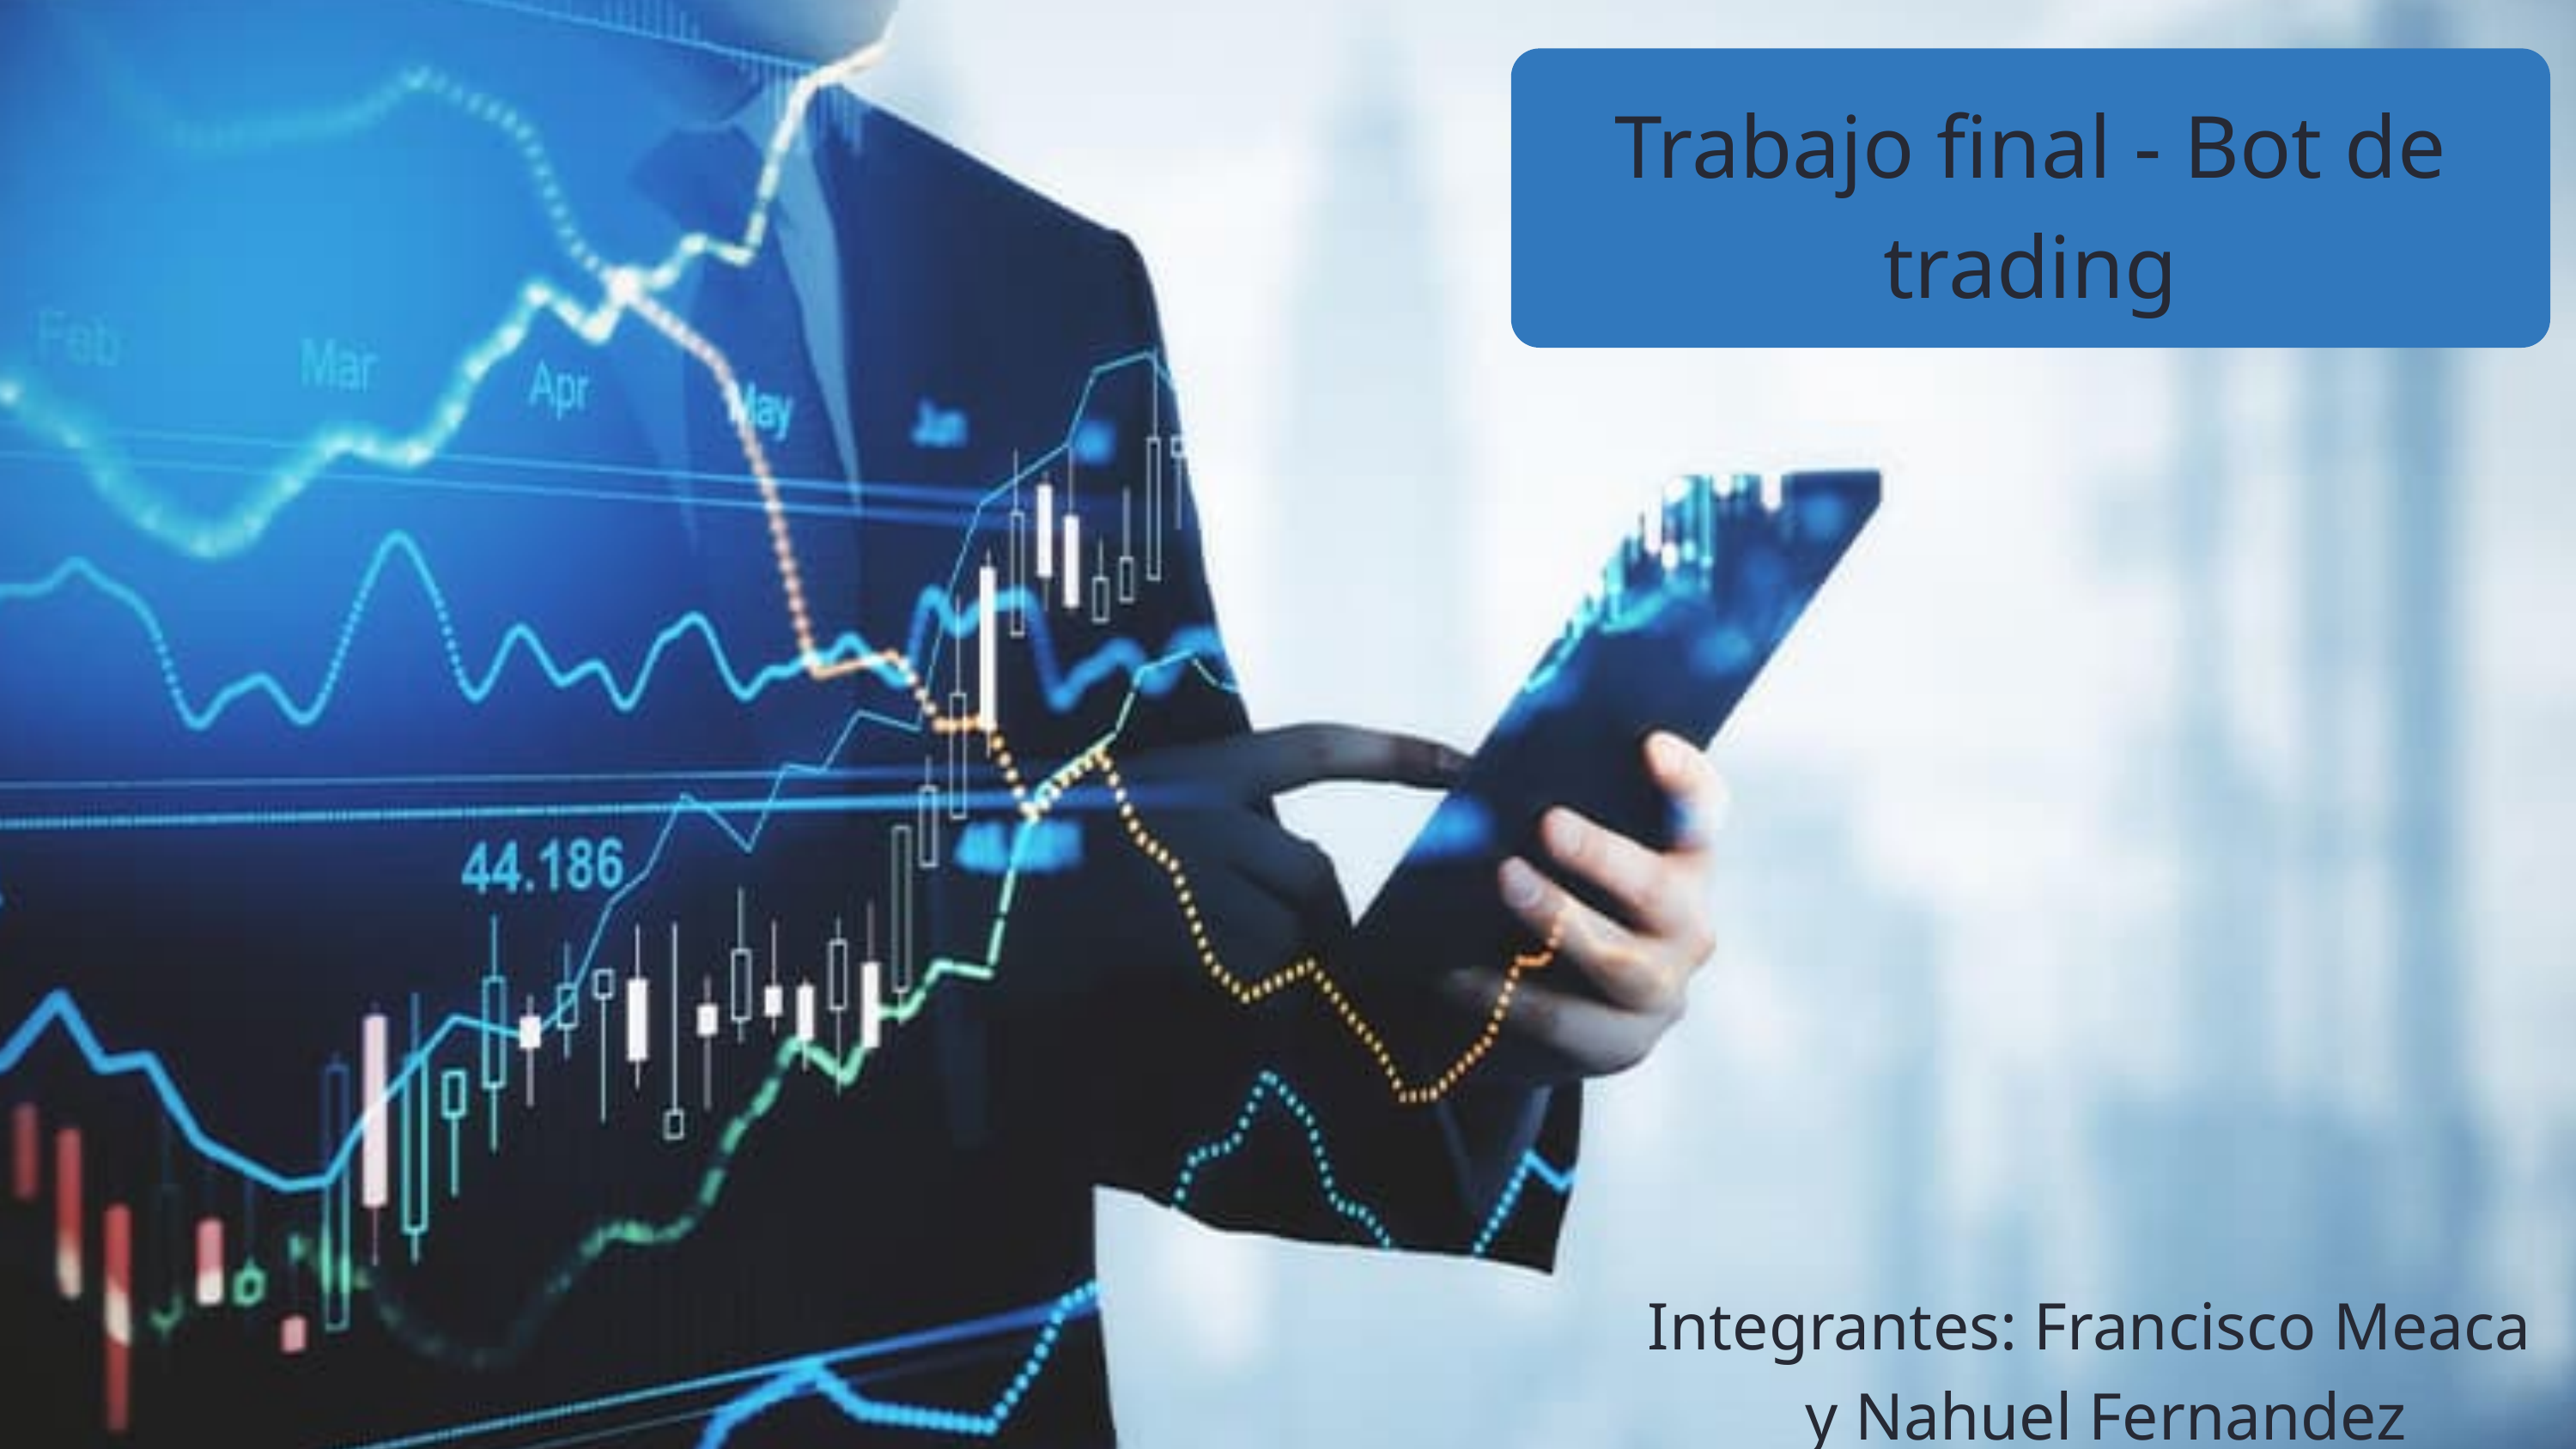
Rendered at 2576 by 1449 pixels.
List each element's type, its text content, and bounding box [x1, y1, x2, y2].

text_box Integrantes: Francisco Meaca y Nahuel Fernandez [1619, 1272, 2576, 1449]
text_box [1510, 48, 2551, 349]
text_box [0, 0, 2576, 1449]
